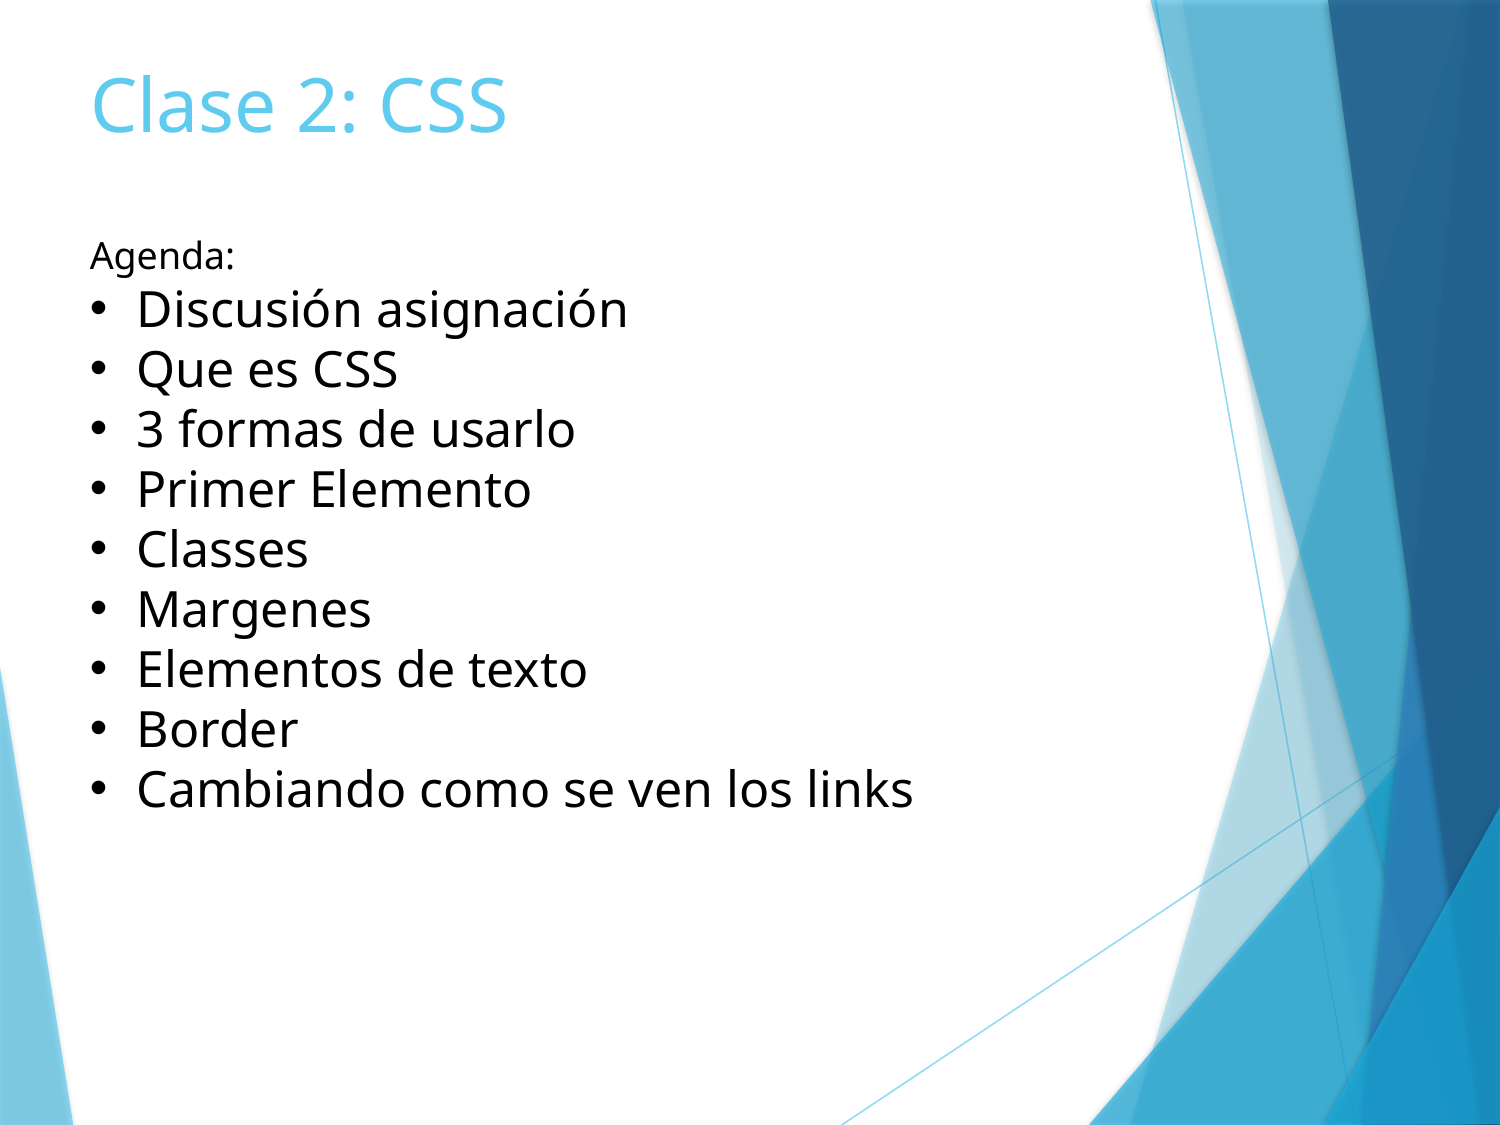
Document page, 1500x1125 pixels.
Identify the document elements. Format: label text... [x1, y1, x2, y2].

text_box Agenda: Discusión asignación Que es CSS 3 formas de usarlo Primer Elemento Classes Margenes Elementos de texto Border Cambiando como se ven los links [74, 224, 1413, 825]
title Clase 2: CSS [75, 50, 1425, 238]
